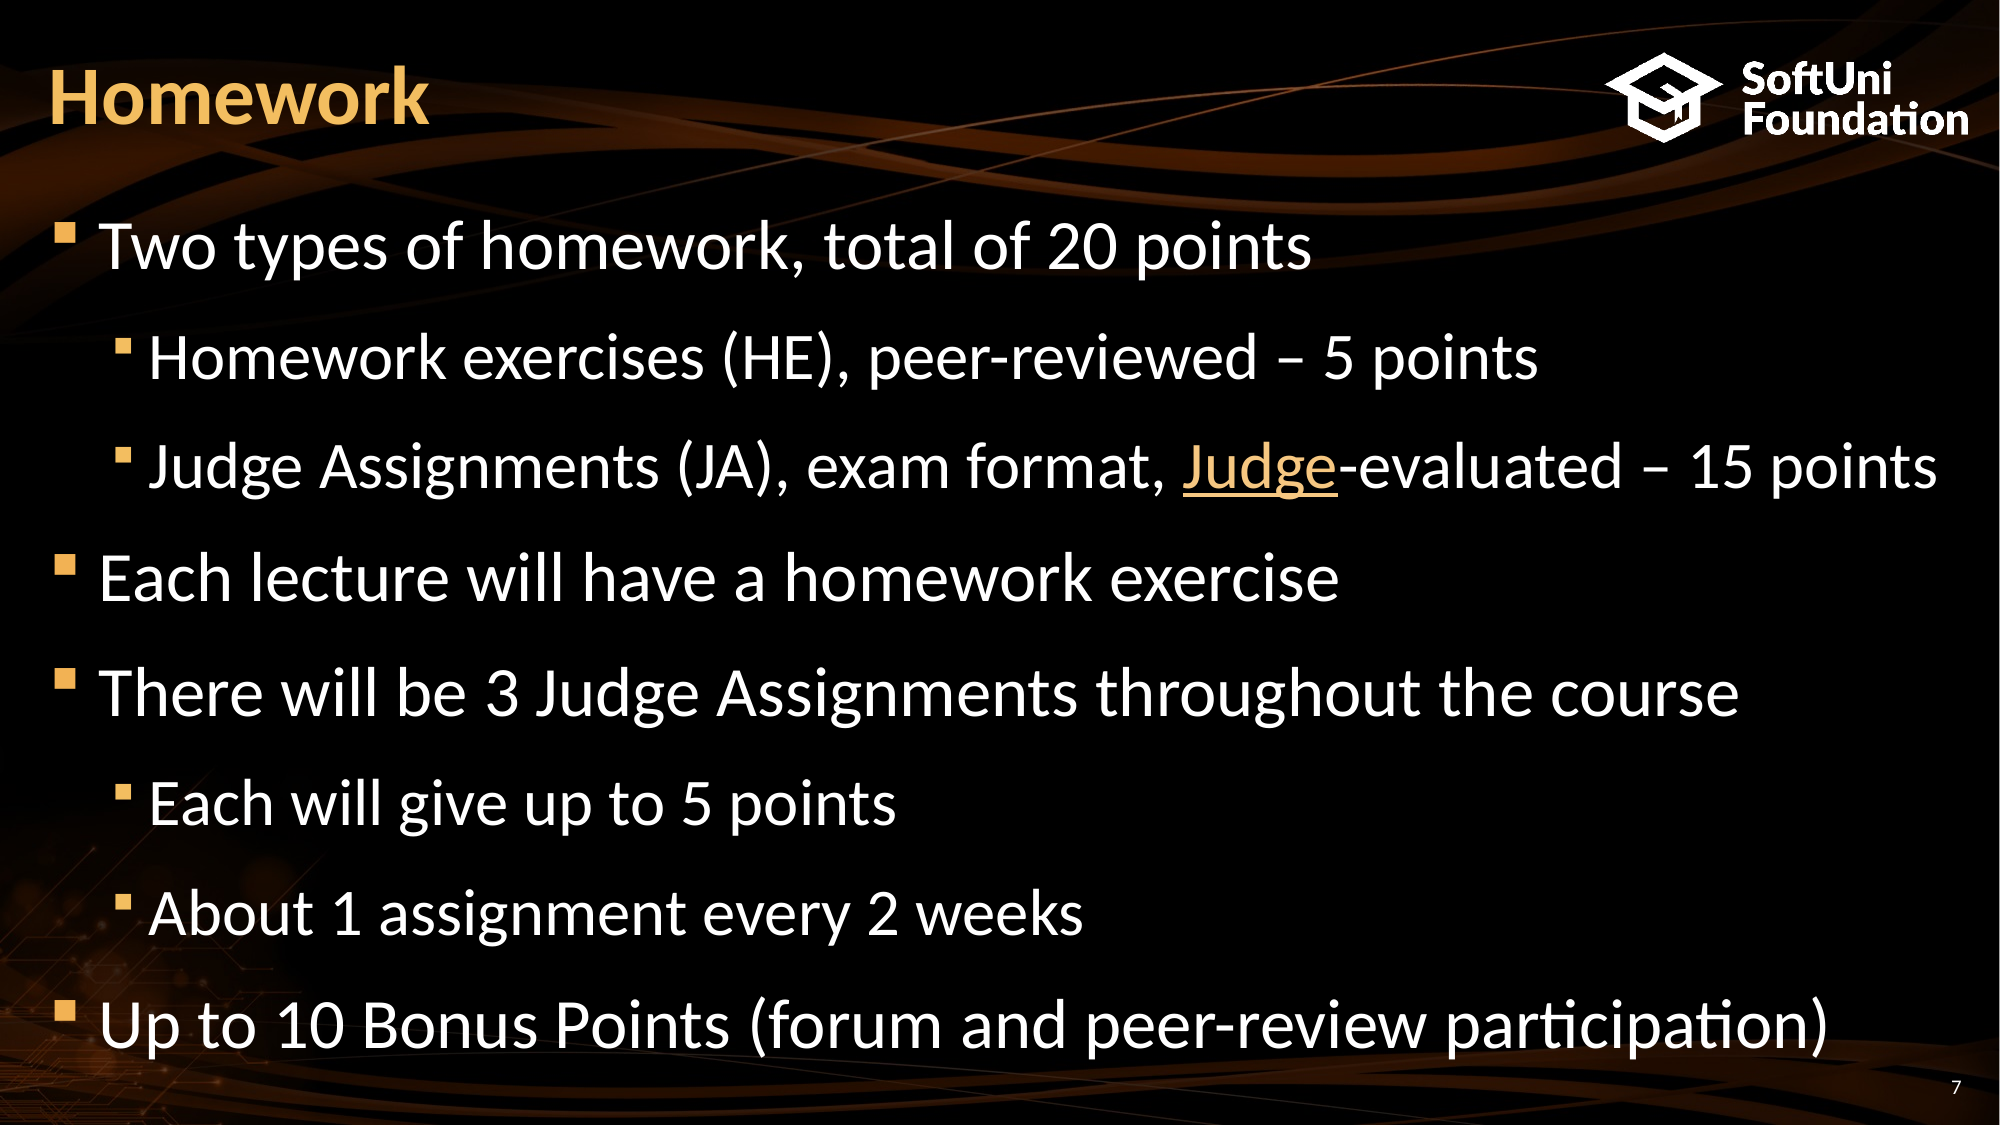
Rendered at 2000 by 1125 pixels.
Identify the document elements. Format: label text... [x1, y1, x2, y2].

title Homework [30, 6, 1602, 189]
list Two types of homework, total of 20 points Homework exercises (HE), peer-reviewed – 5 points Judge Assignments (JA), exam format, Judge-evaluated – 15 points Each lecture will have a homework exercise There will be 3 Judge Assignments throughout the course Each will give up to 5 points About 1 assignment every 2 weeks Up to 10 Bonus Points (forum and peer-review participation) [31, 188, 1968, 1103]
picture [0, 0, 2000, 1125]
